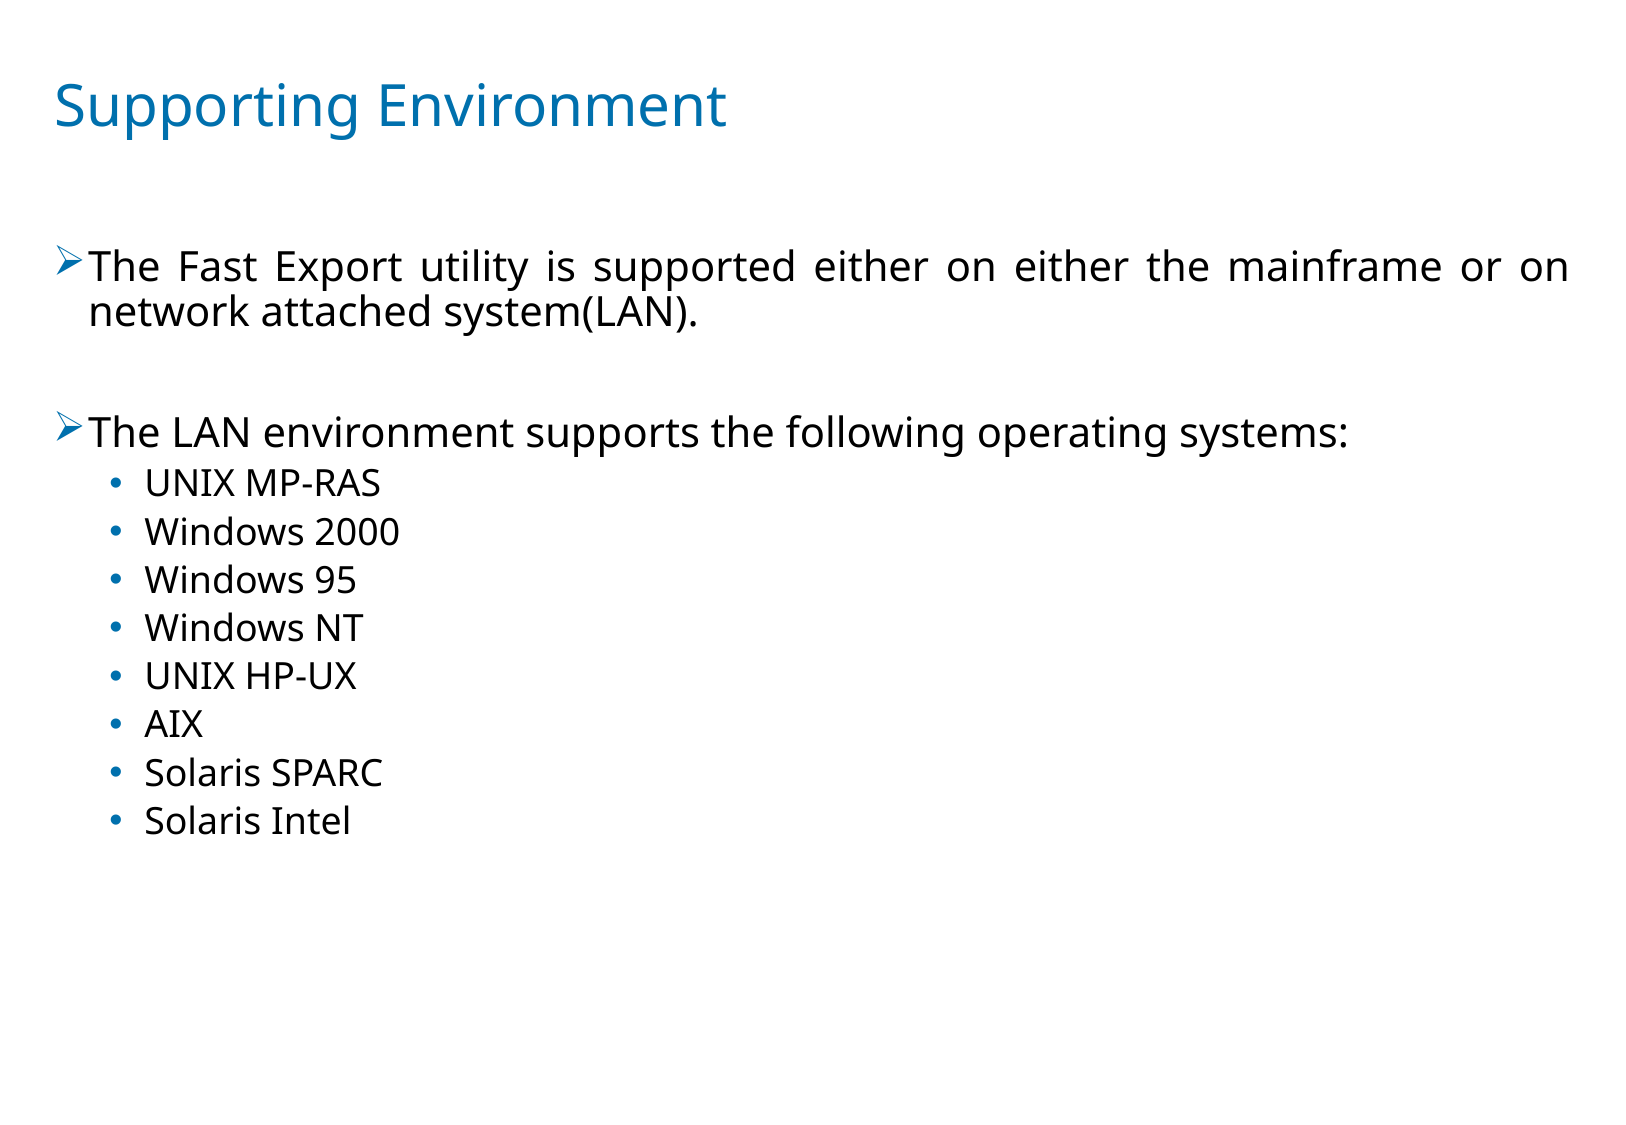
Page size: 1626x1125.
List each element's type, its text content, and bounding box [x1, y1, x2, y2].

title Supporting Environment [54, 67, 1571, 208]
list The Fast Export utility is supported either on either the mainframe or on network attached system(LAN). The LAN environment supports the following operating systems: UNIX MP-RAS Windows 2000 Windows 95 Windows NT UNIX HP-UX AIX Solaris SPARC Solaris Intel [53, 245, 1571, 1007]
text_box [0, 0, 1625, 152]
